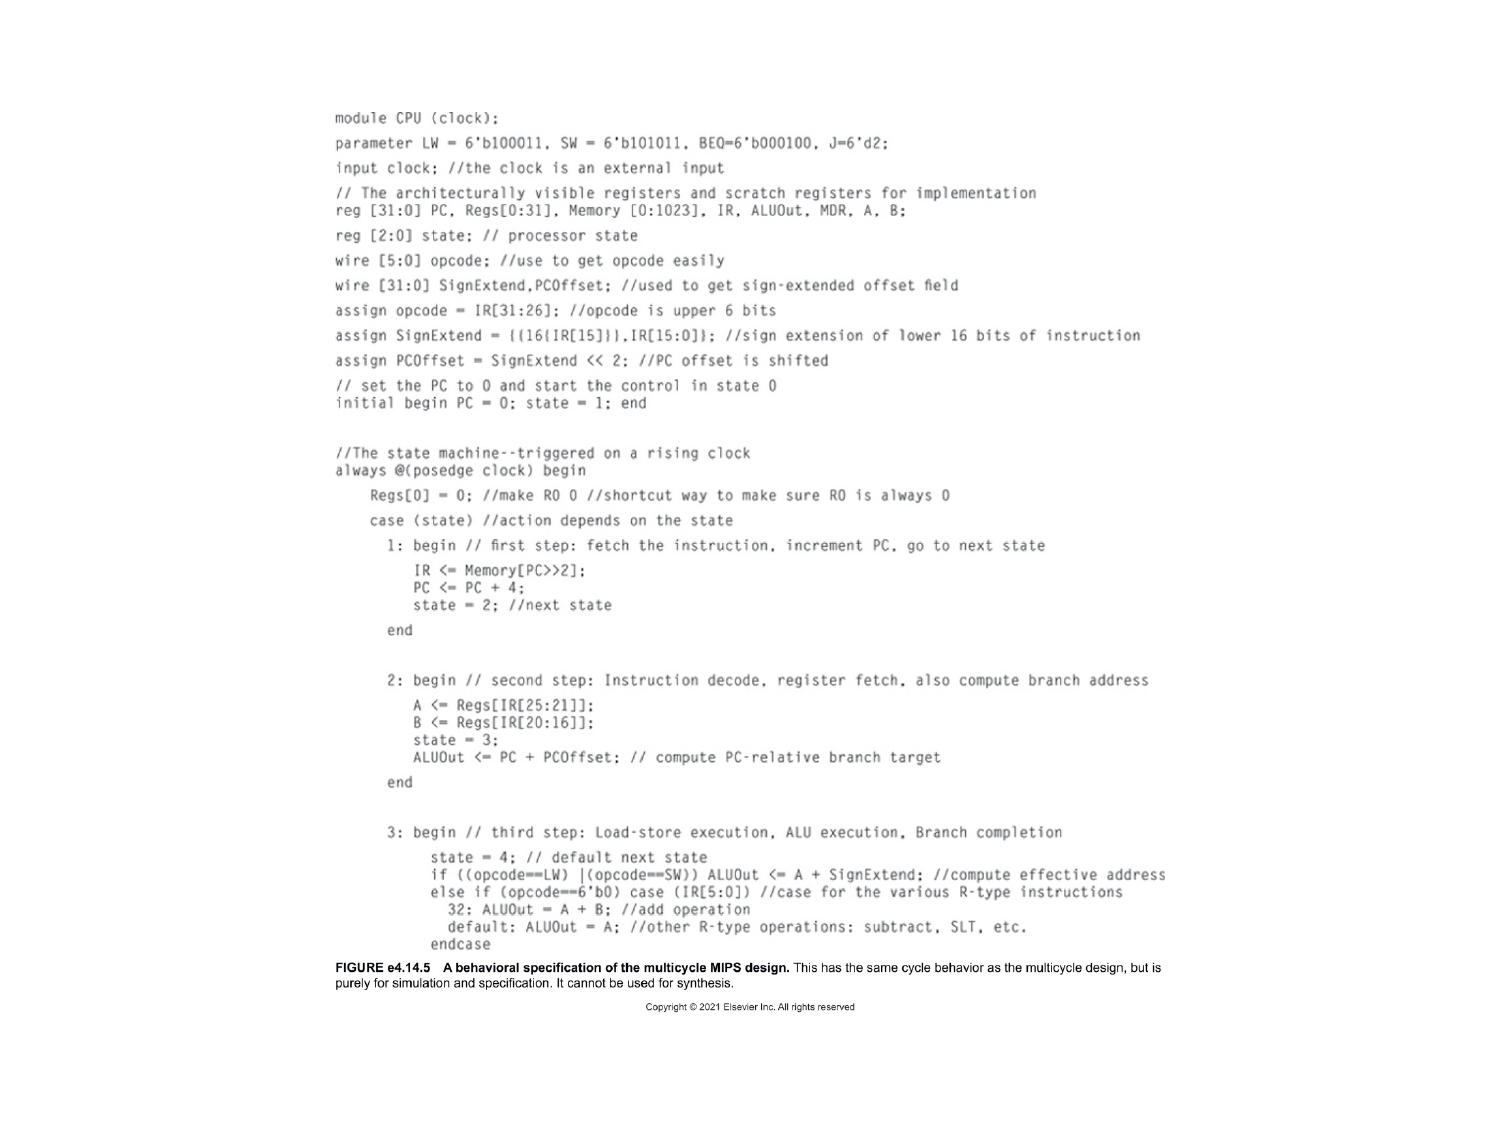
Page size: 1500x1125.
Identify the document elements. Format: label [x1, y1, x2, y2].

picture [334, 112, 1166, 1013]
